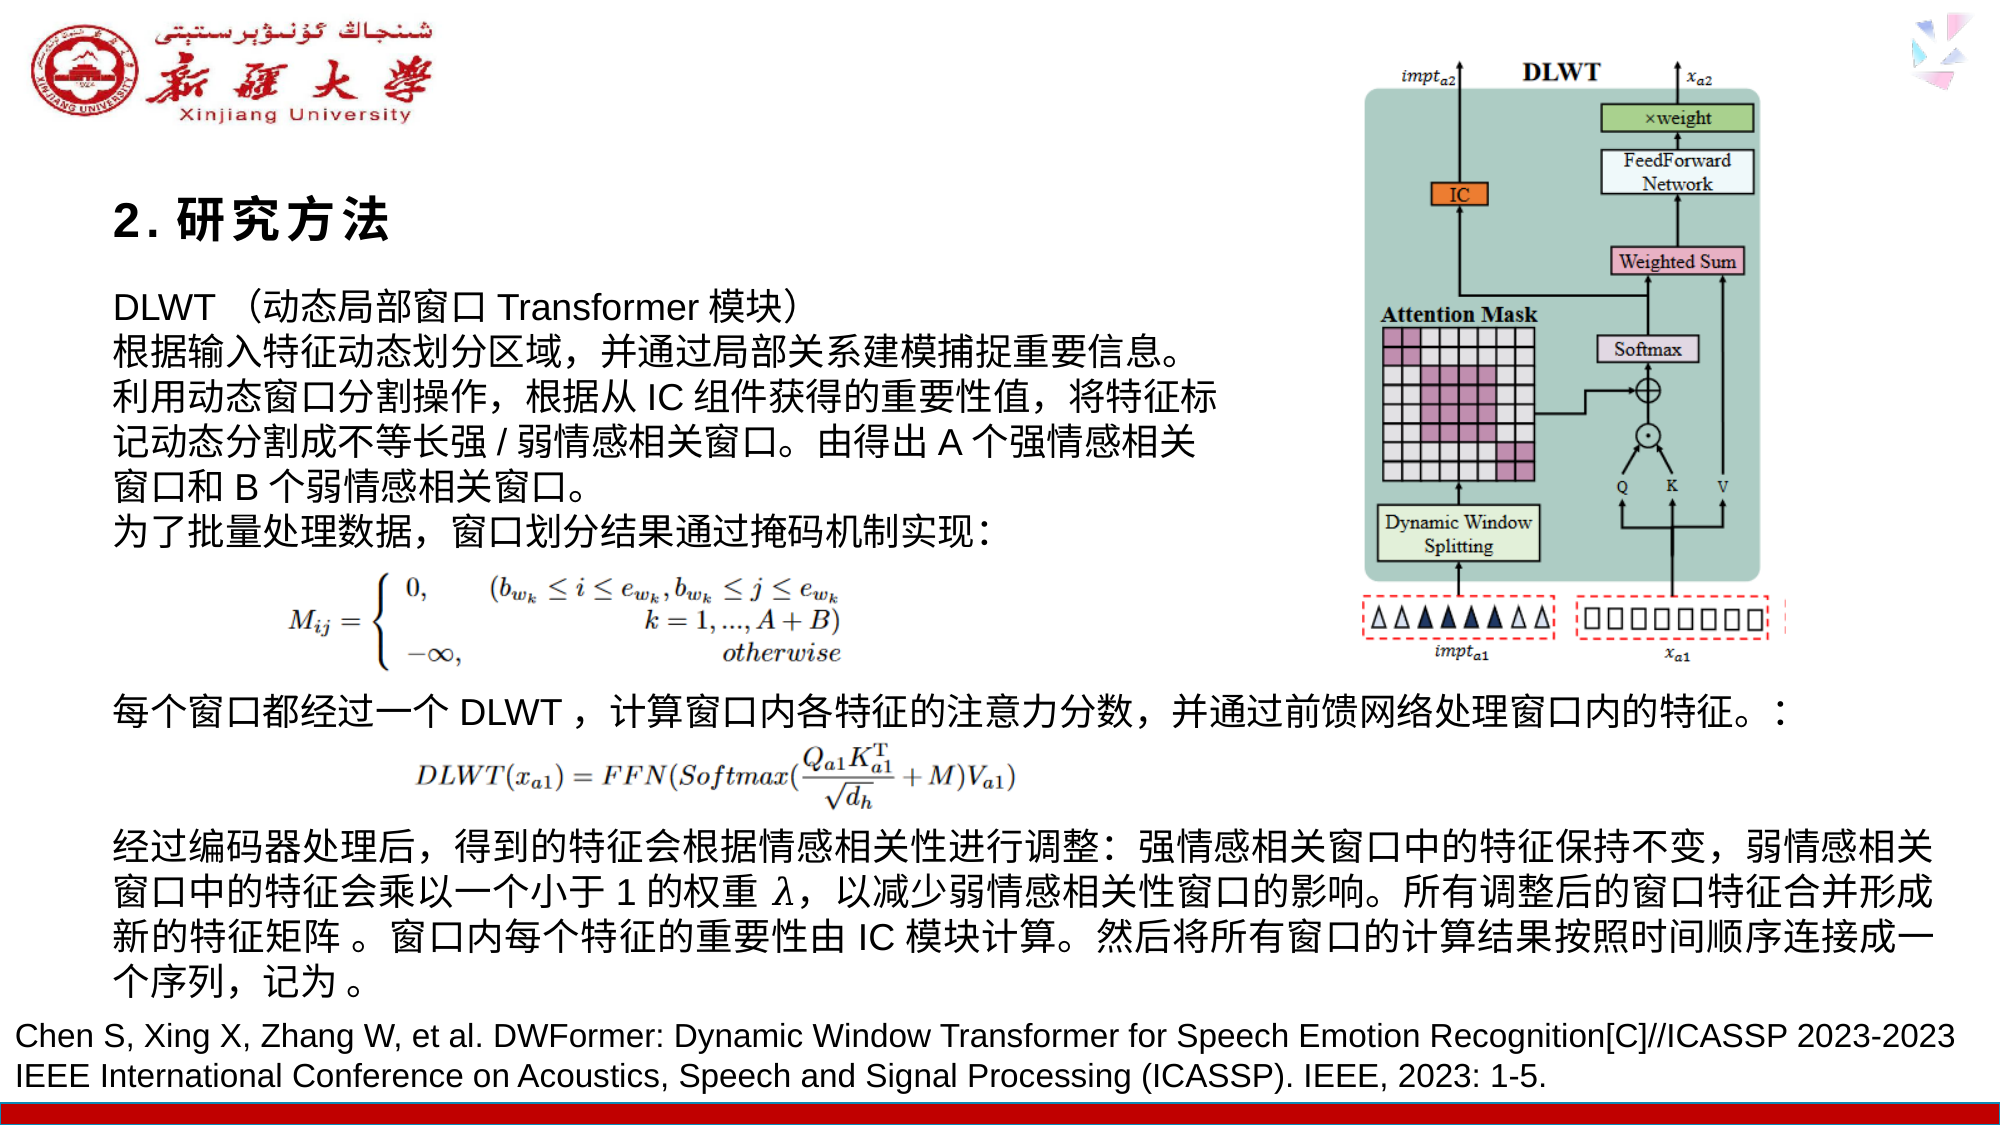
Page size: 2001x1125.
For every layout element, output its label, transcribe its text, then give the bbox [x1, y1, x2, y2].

picture [279, 556, 850, 674]
text_box Chen S, Xing X, Zhang W, et al. DWFormer: Dynamic Window Transformer for Speech Emotion Recognition[C]//ICASSP 2023-2023 IEEE International Conference on Acoustics, Speech and Signal Processing (ICASSP). IEEE, 2023: 1-5. [0, 1007, 2000, 1102]
picture [1881, 0, 2000, 101]
picture [1346, 49, 1786, 674]
text_box [0, 1102, 2000, 1125]
picture [0, 0, 482, 143]
text_box 2.研究方法 [98, 159, 452, 276]
picture [411, 736, 1024, 814]
